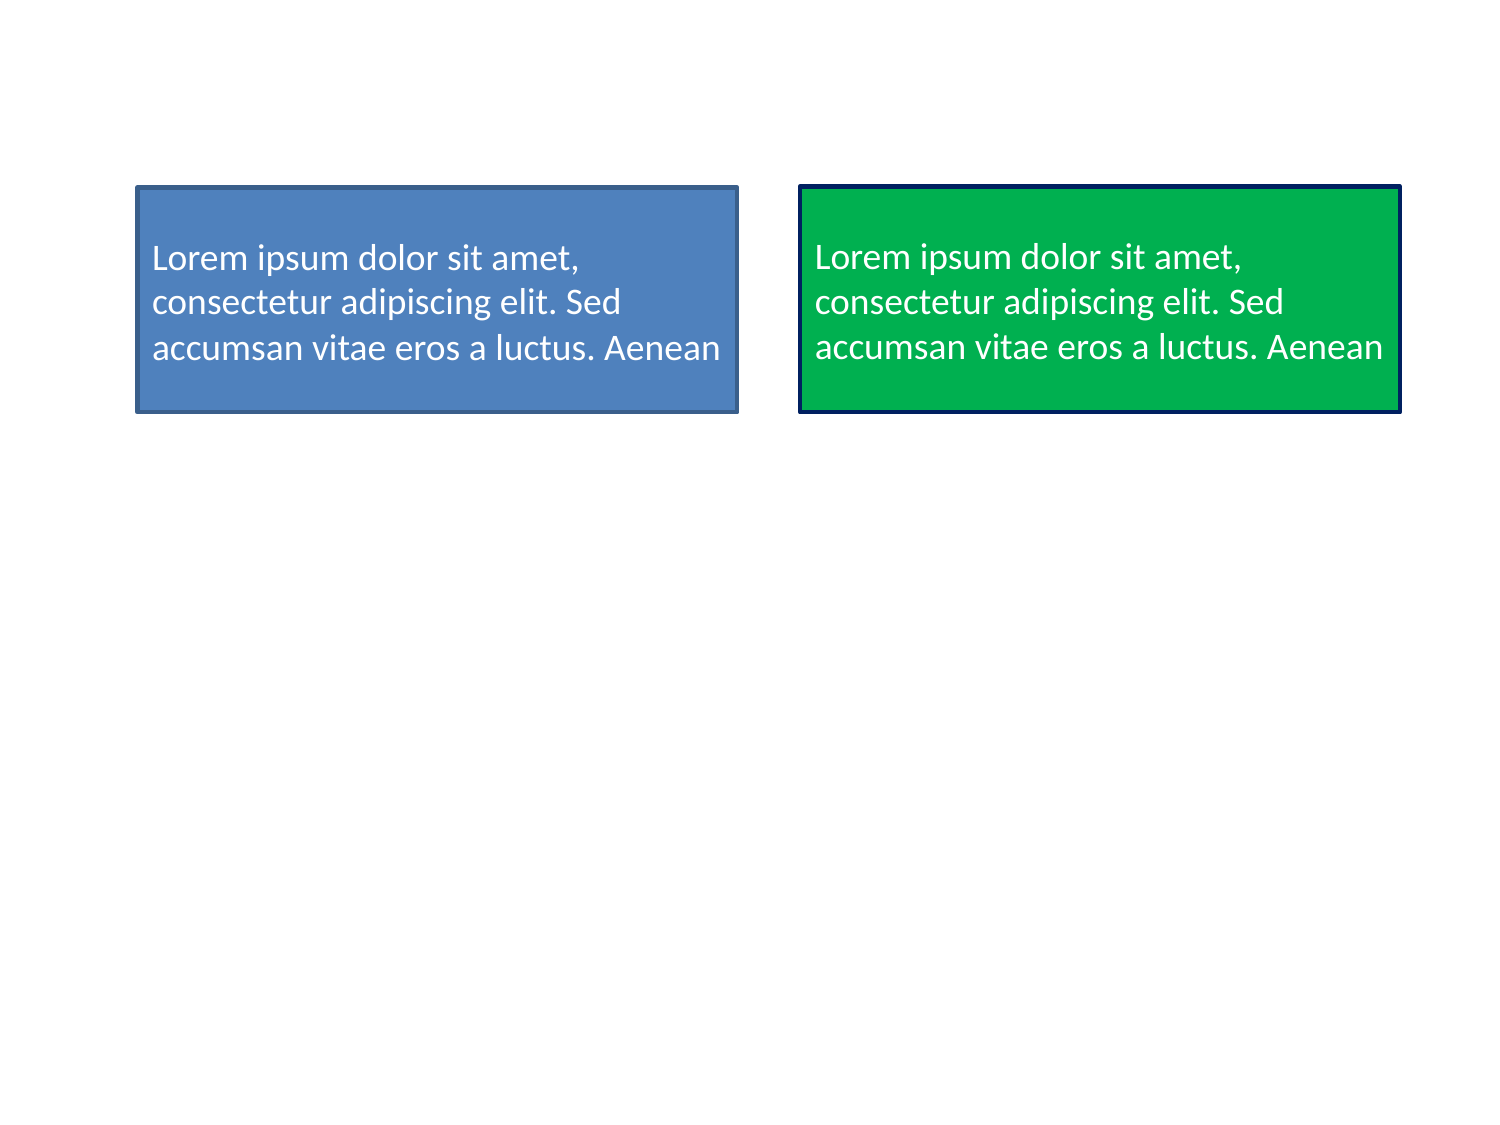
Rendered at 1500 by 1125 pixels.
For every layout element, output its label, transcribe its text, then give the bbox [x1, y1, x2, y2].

text_box Lorem ipsum dolor sit amet, consectetur adipiscing elit. Sed accumsan vitae eros a luctus. Aenean [798, 184, 1402, 414]
text_box Lorem ipsum dolor sit amet, consectetur adipiscing elit. Sed accumsan vitae eros a luctus. Aenean [135, 185, 739, 414]
